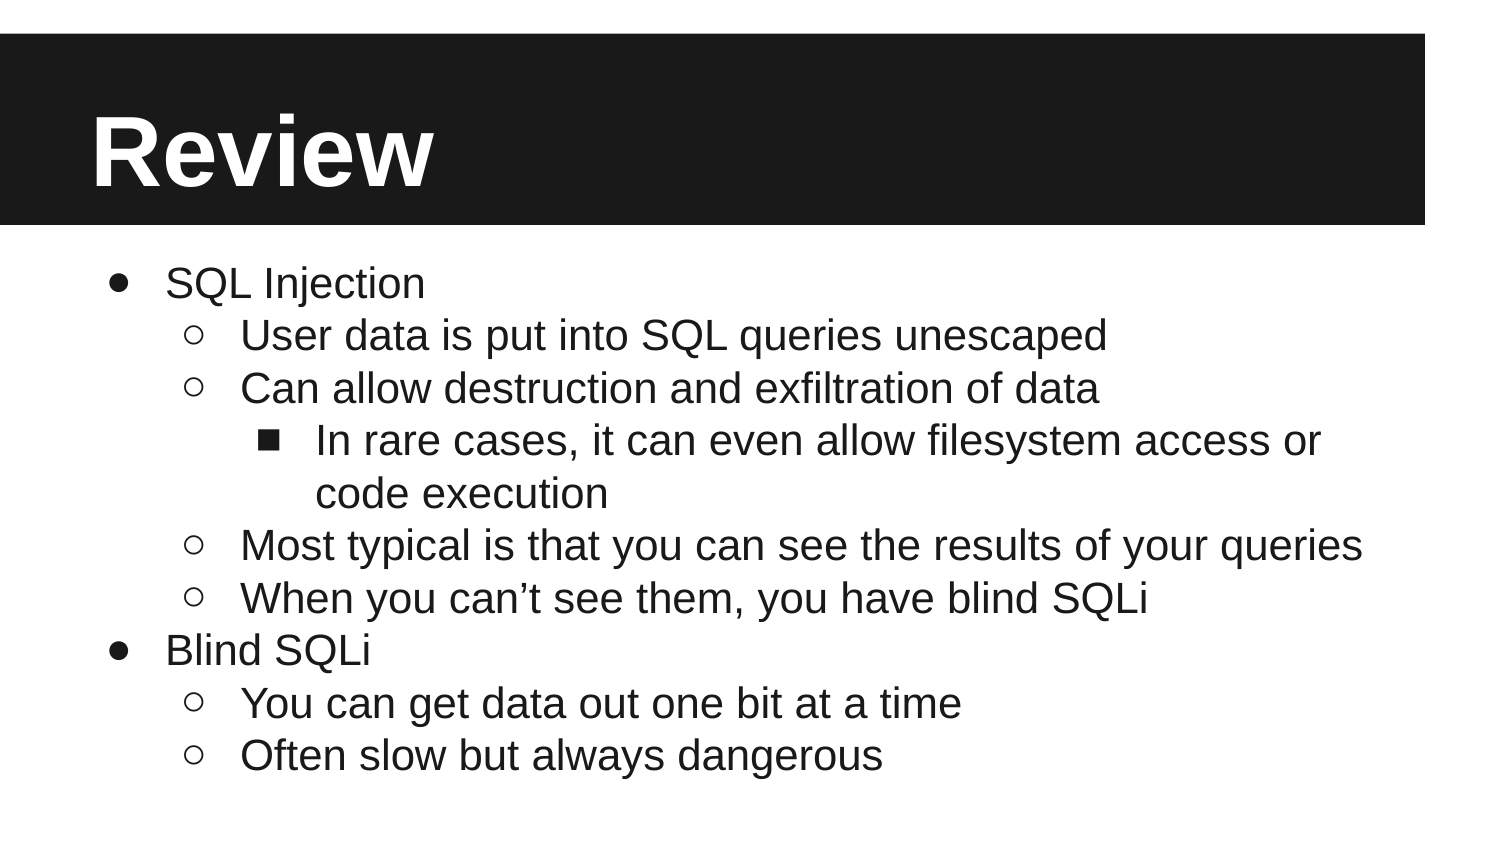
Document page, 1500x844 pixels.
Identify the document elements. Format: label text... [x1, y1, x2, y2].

title Review [75, 33, 1425, 221]
list SQL Injection User data is put into SQL queries unescaped Can allow destruction and exfiltration of data In rare cases, it can even allow filesystem access or code execution Most typical is that you can see the results of your queries When you can’t see them, you have blind SQLi Blind SQLi You can get data out one bit at a time Often slow but always dangerous [75, 239, 1425, 808]
